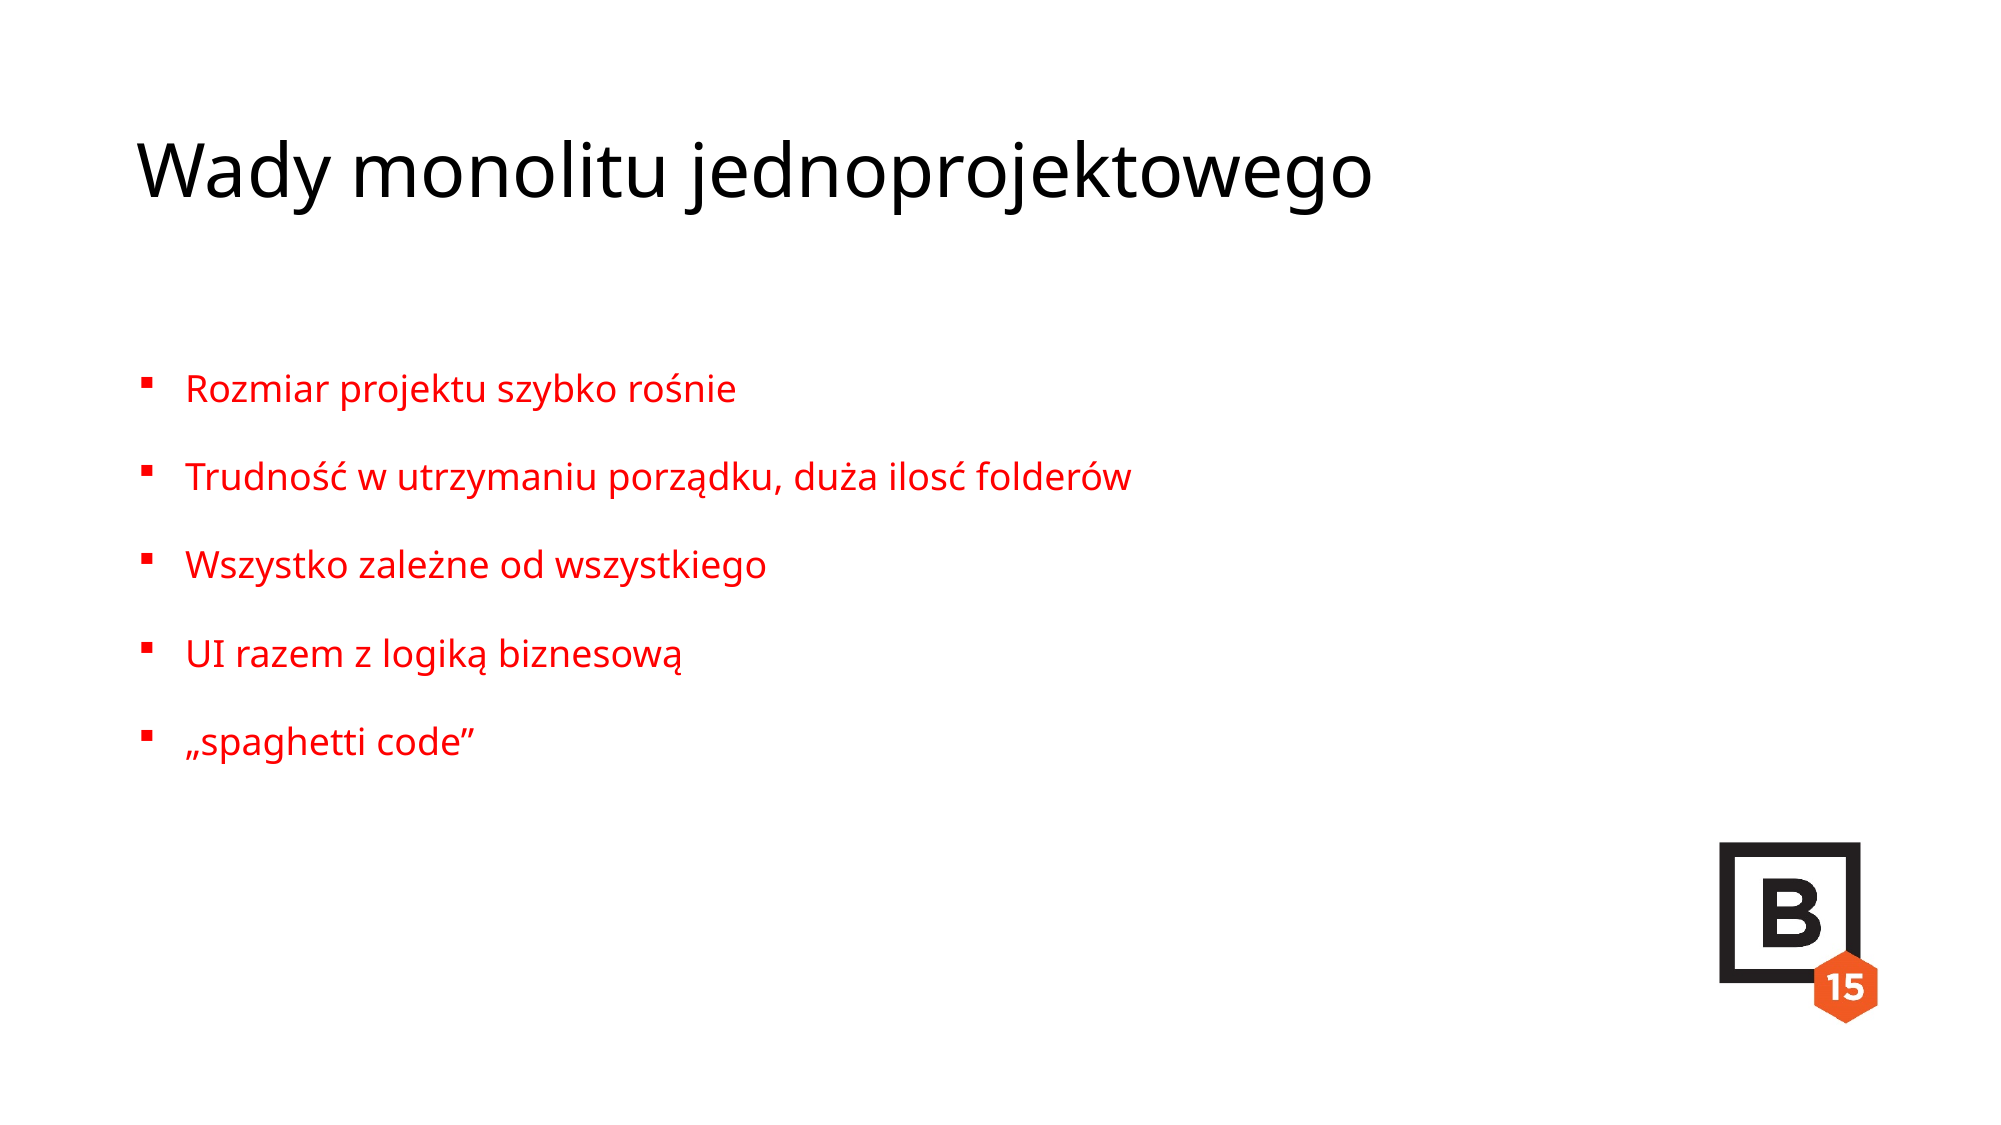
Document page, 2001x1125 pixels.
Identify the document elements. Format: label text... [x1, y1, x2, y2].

list Rozmiar projektu szybko rośnie Trudność w utrzymaniu porządku, duża ilosć folderów Wszystko zależne od wszystkiego UI razem z logiką biznesową „spaghetti code” [123, 268, 1723, 889]
list Wady monolitu jednoprojektowego [122, 124, 1881, 221]
picture [1717, 841, 1879, 1025]
